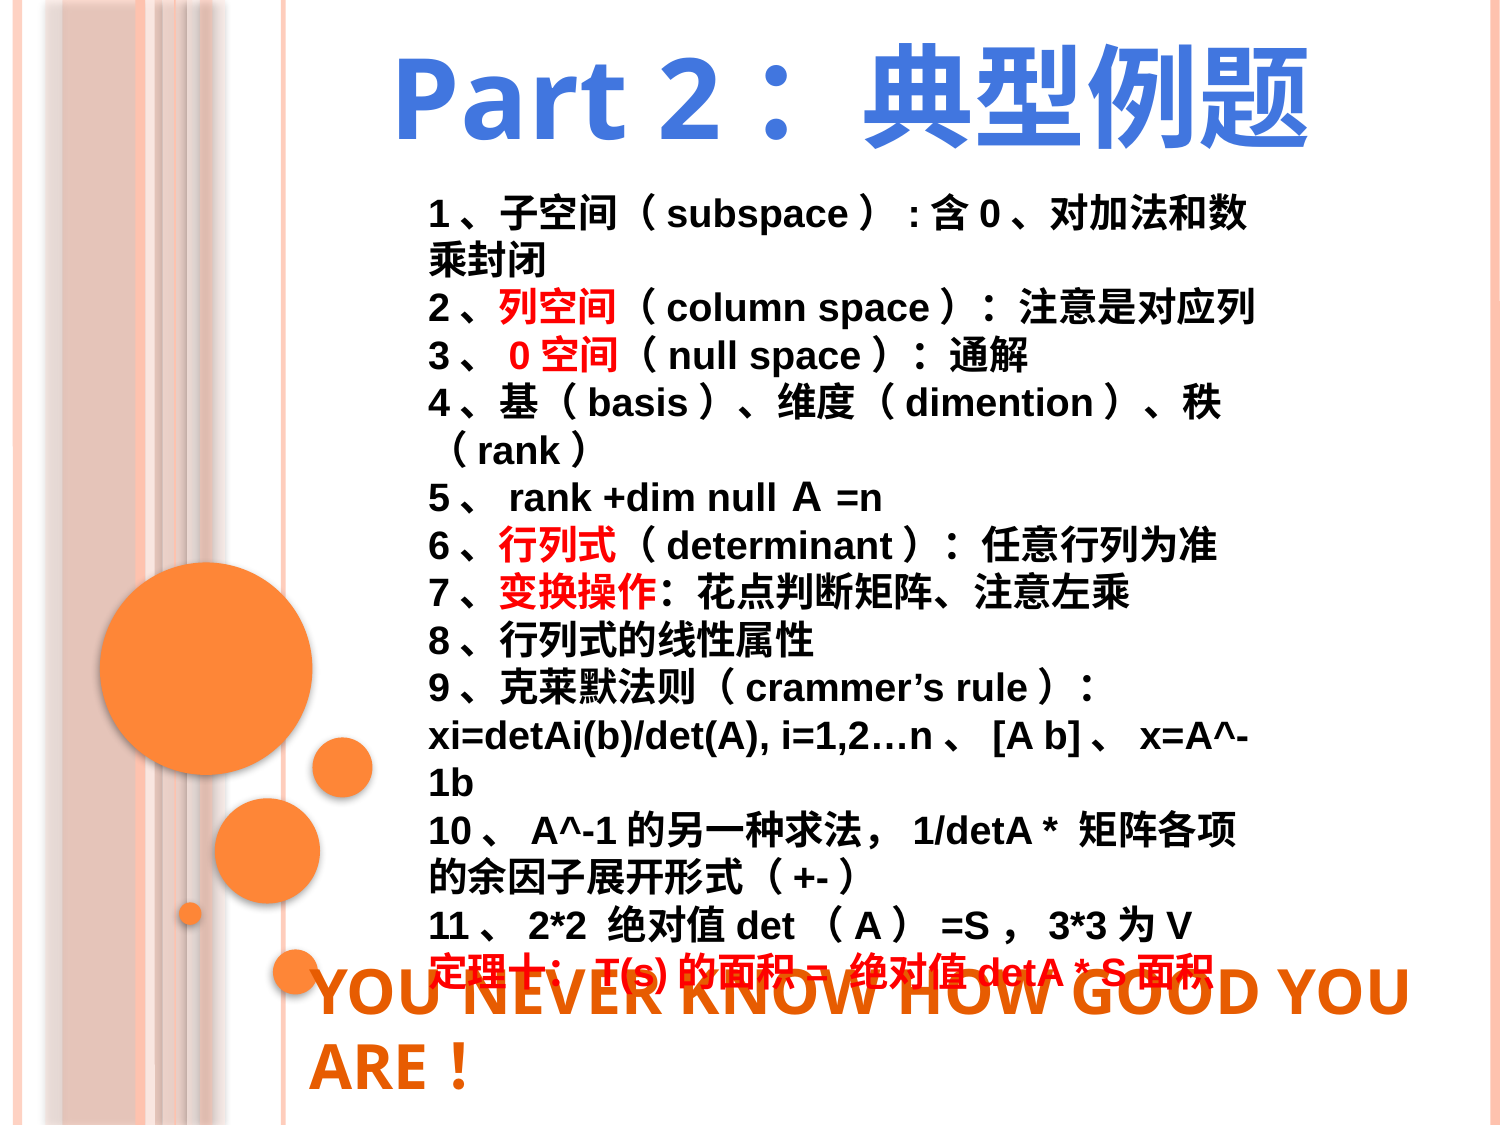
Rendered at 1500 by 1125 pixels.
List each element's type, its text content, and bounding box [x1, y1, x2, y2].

title You never know how good you are！ [294, 987, 1488, 1110]
text_box 1、子空间（subspace）:含0、对加法和数乘封闭 2、列空间（column space）：注意是对应列 3、0空间（null space）：通解 4、基（basis）、维度（dimention）、秩（rank） 5、rank +dim nullＡ=n 6、行列式（determinant）：任意行列为准 7、变换操作：花点判断矩阵、注意左乘 8、行列式的线性属性 9、克莱默法则（crammer’s rule）：xi=detAi(b)/det(A), i=1,2…n、[A b]、x=A^-1b 10、A^-1的另一种求法，1/detA * 矩阵各项的余因子展开形式（+-） 11、2*2 绝对值det（A）=S，3*3为V 定理十：T(s)的面积= 绝对值detA * S面积 [413, 180, 1282, 1002]
text_box Part 2：典型例题 [289, 19, 1412, 170]
